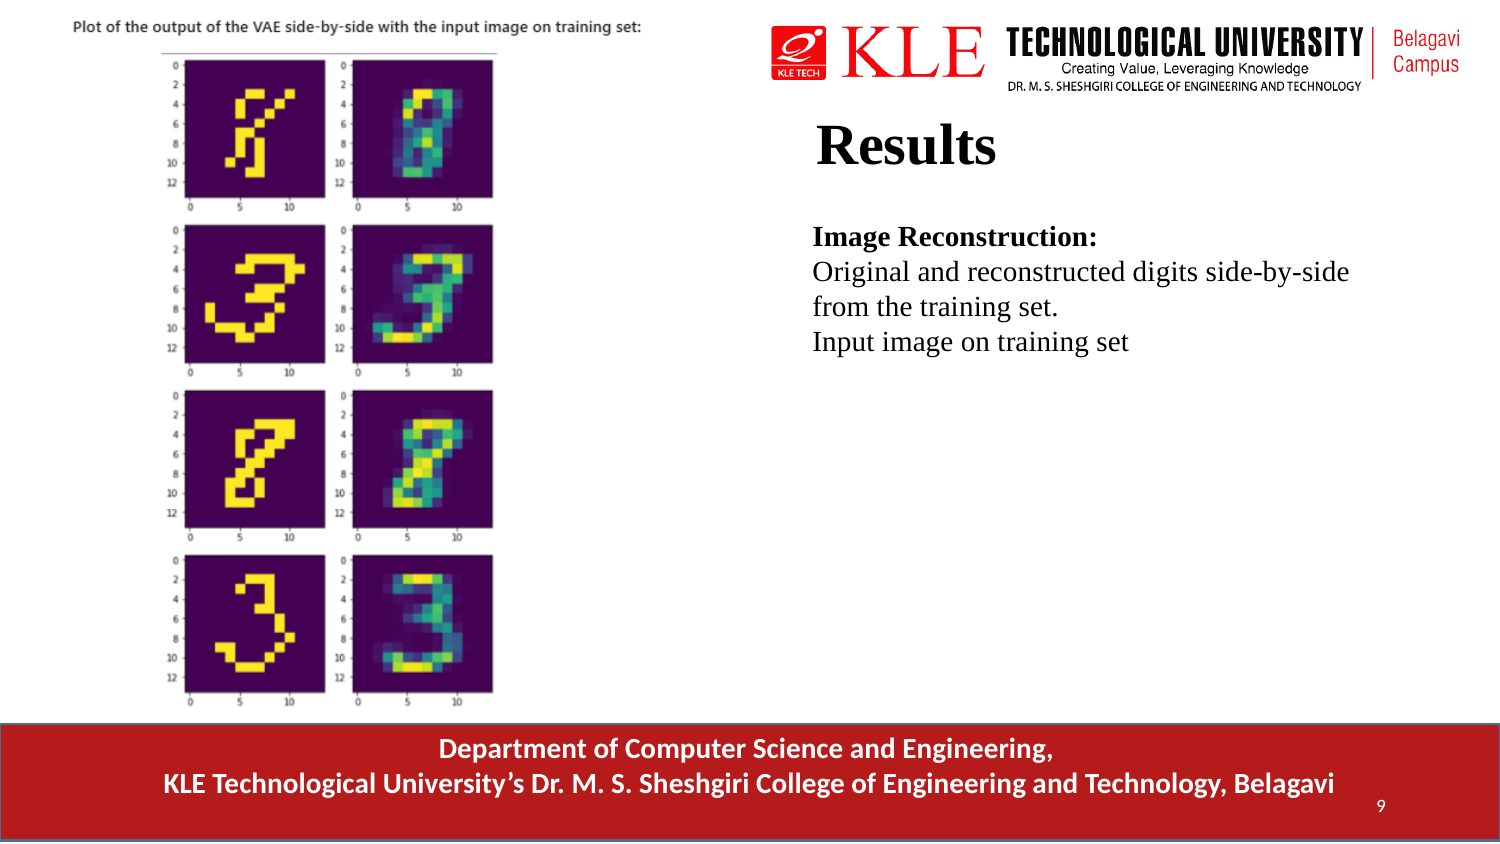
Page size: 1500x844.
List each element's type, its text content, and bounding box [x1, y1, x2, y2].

text_box [765, 222, 1347, 284]
text_box Department of Computer Science and Engineering, KLE Technological University’s Dr. M. S. Sheshgiri College of Engineering and Technology, Belagavi [0, 723, 1500, 841]
picture [1, 10, 759, 724]
slide_number 9 [1059, 782, 1397, 827]
picture [767, 18, 1470, 97]
text_box Results [801, 99, 1500, 184]
text_box Image Reconstruction: Original and reconstructed digits side-by-side from the training set. Input image on training set [801, 211, 1403, 363]
